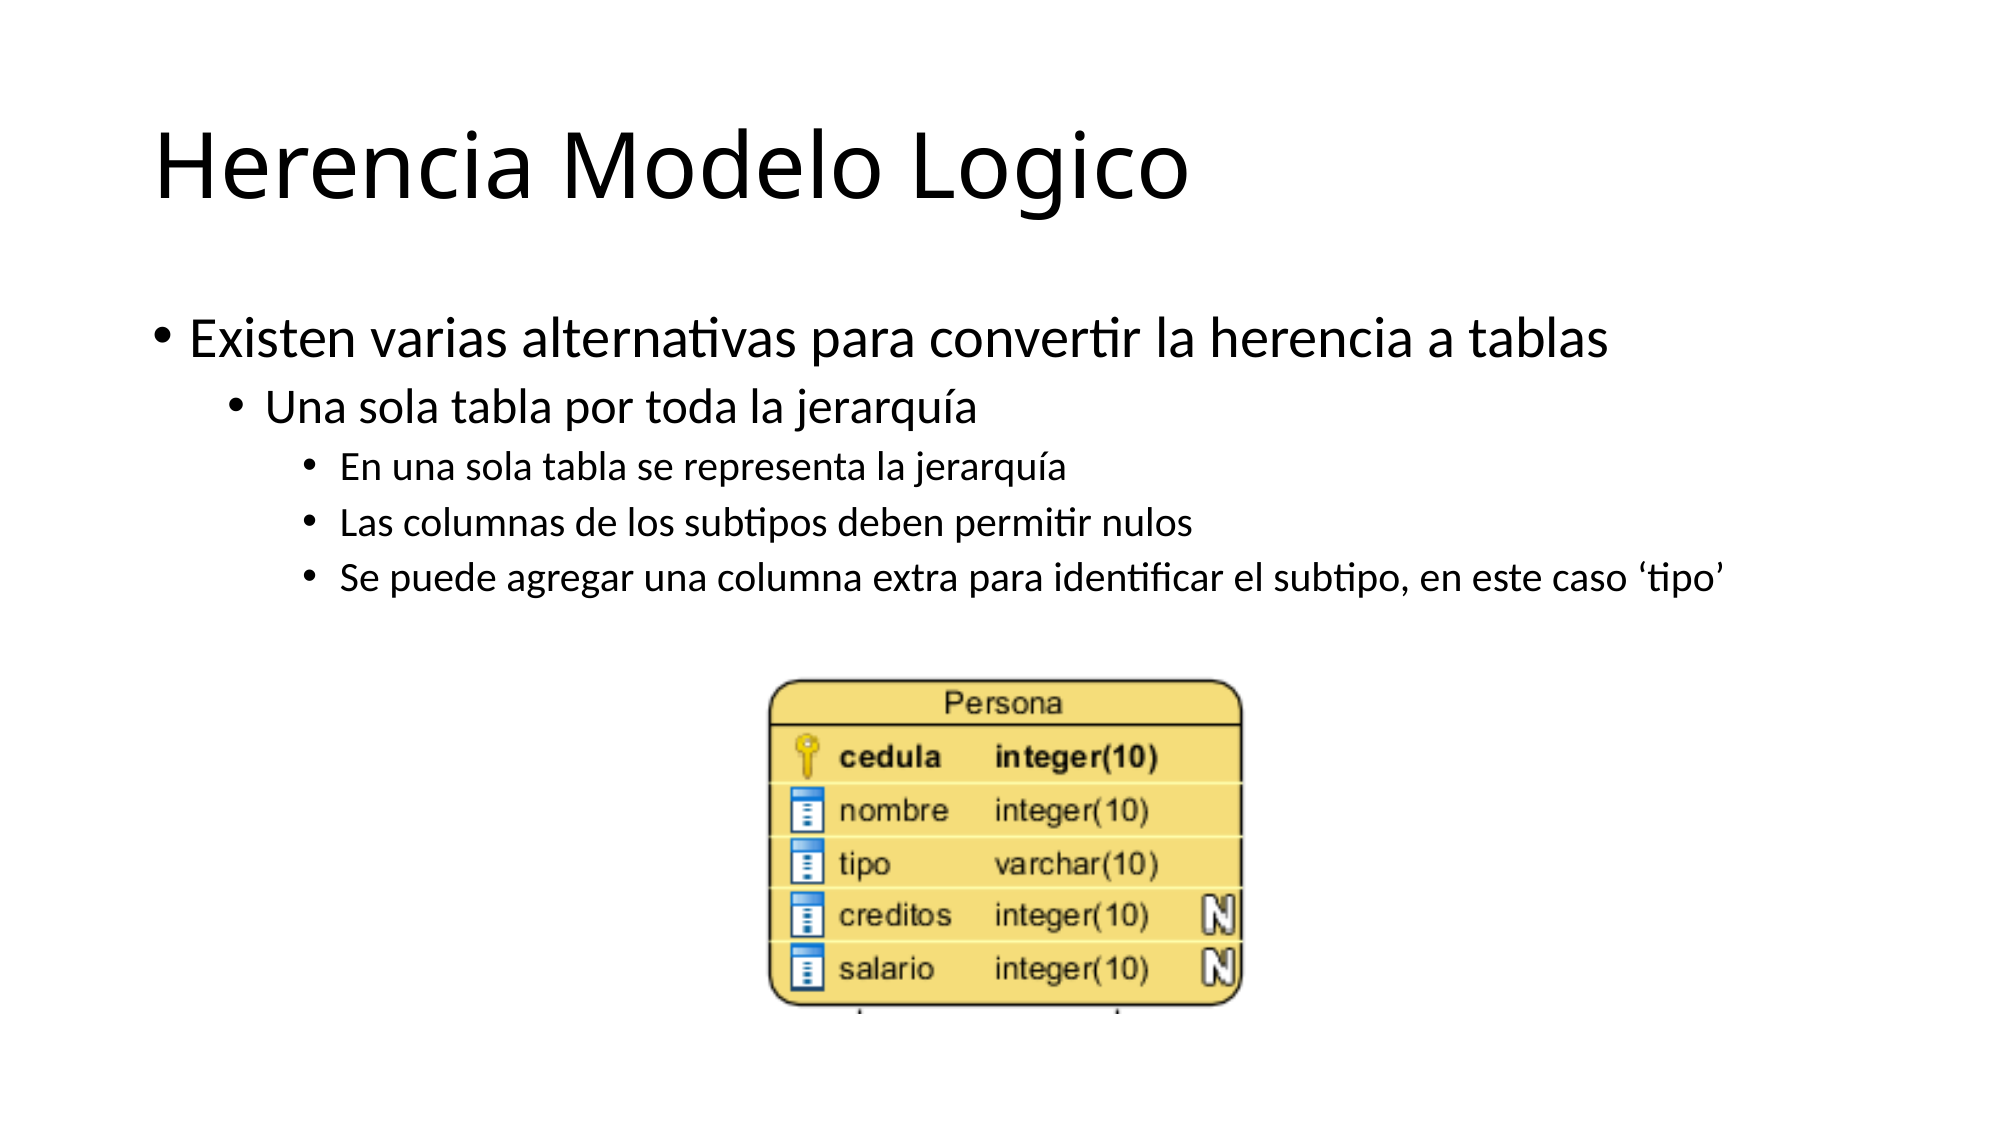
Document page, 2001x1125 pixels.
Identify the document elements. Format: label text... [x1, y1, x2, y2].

list Existen varias alternativas para convertir la herencia a tablas Una sola tabla por toda la jerarquía En una sola tabla se representa la jerarquía Las columnas de los subtipos deben permitir nulos Se puede agregar una columna extra para identificar el subtipo, en este caso ‘tipo’ [137, 299, 1863, 1014]
picture [762, 673, 1253, 1014]
title Herencia Modelo Logico [137, 59, 1863, 278]
